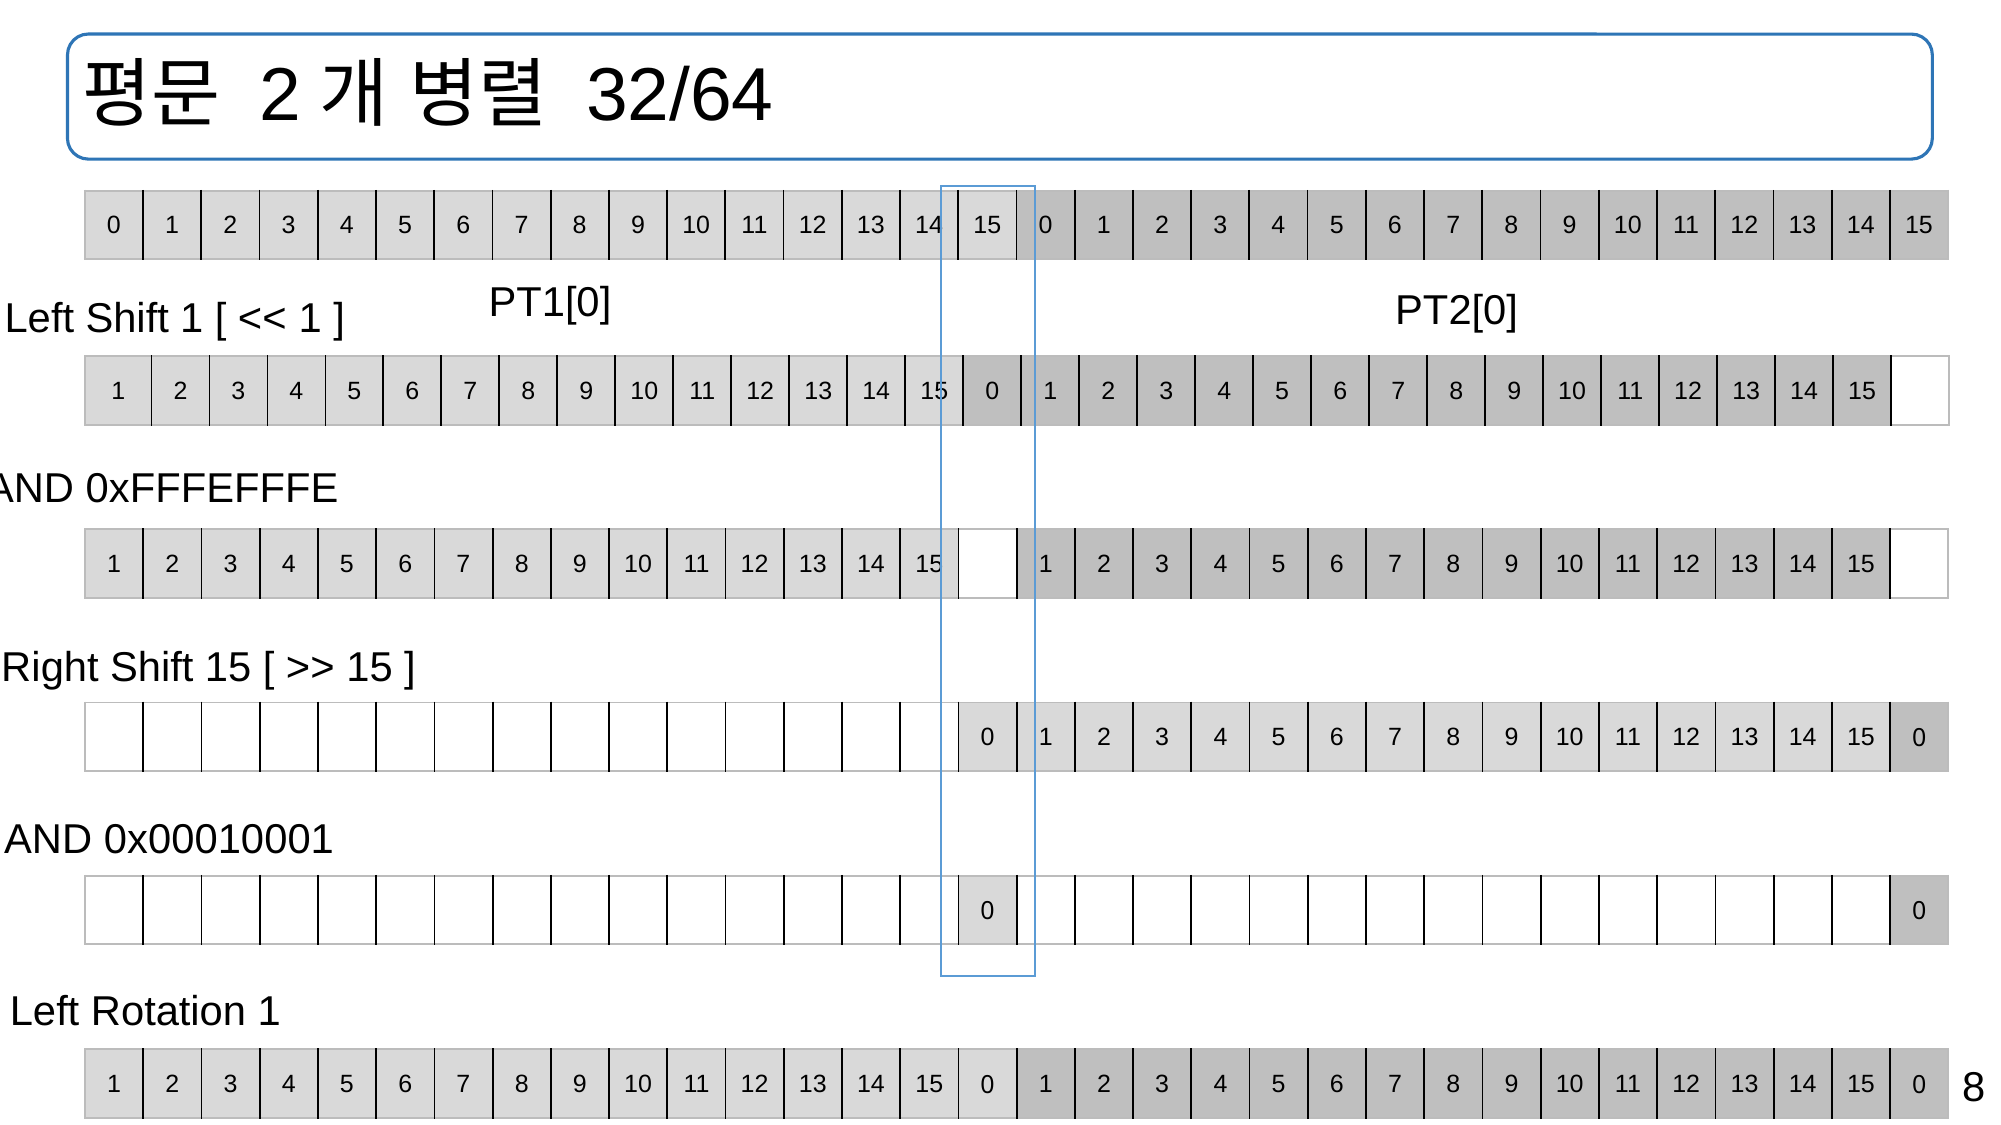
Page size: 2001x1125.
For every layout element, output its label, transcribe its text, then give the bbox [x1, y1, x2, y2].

table_header 2 [202, 192, 259, 258]
table_header [494, 877, 550, 943]
table_header [1192, 877, 1249, 943]
table_header 8 [1425, 1050, 1482, 1117]
table_header 5 [1250, 703, 1307, 770]
table_header 8 [1425, 530, 1482, 597]
table_header 8 [500, 357, 556, 424]
table_header 13 [1716, 1050, 1773, 1117]
table_header 2 [1076, 530, 1132, 597]
table_header 11 [1600, 530, 1656, 597]
table_header 3 [1134, 703, 1190, 770]
table_header [261, 703, 317, 770]
table_header [1542, 877, 1598, 943]
table_header 7 [435, 1050, 492, 1117]
text_box AND 0xFFFEFFFE [0, 453, 354, 518]
table_header 12 [1716, 192, 1773, 258]
table_header 1 [86, 1050, 142, 1117]
table_header 5 [377, 192, 433, 258]
table_header [144, 703, 201, 770]
table_header 5 [1250, 1050, 1307, 1117]
table_header 15 [1833, 530, 1889, 597]
table_header 4 [268, 357, 325, 424]
table_header 0 [959, 1050, 1016, 1117]
table_header 3 [202, 1050, 259, 1117]
table_header 12 [726, 1050, 783, 1117]
table_header [901, 877, 940, 943]
table_header [1716, 877, 1773, 943]
table_header 7 [435, 530, 492, 597]
table_header 14 [1833, 192, 1889, 258]
table_header 11 [1602, 357, 1658, 424]
table_header 13 [785, 530, 841, 597]
table_header 14 [1775, 1050, 1831, 1117]
table_header 4 [261, 530, 317, 597]
table_header 6 [377, 1050, 434, 1117]
table_header 15 [1891, 192, 1947, 258]
table_header [552, 703, 608, 770]
table_header 3 [1138, 357, 1194, 424]
table_header 10 [1542, 1050, 1598, 1117]
table_header 3 [210, 357, 267, 424]
table_header 6 [435, 192, 492, 258]
table_header 7 [442, 357, 498, 424]
table_header 5 [1308, 192, 1365, 258]
table_header 10 [1544, 357, 1600, 424]
table_header [144, 877, 201, 943]
table_header 12 [732, 357, 788, 424]
table_header 7 [493, 192, 550, 258]
table_header 6 [1312, 357, 1368, 424]
table_header 14 [843, 530, 899, 597]
table_header 6 [1309, 1050, 1365, 1117]
table_header 14 [1775, 530, 1831, 597]
table_header 15 [1833, 1050, 1889, 1117]
table_header 10 [1542, 703, 1598, 770]
table_header 8 [1428, 357, 1484, 424]
table_header 11 [1600, 703, 1656, 770]
text_box PT1[0] [473, 267, 627, 333]
table_header 1 [1076, 192, 1132, 258]
table_header 2 [1076, 1050, 1132, 1117]
table_header 0 [86, 192, 142, 258]
table_header 2 [144, 530, 201, 597]
table_header 6 [1309, 703, 1365, 770]
table_header 13 [1774, 192, 1831, 258]
table_header 13 [785, 1050, 841, 1117]
text_box AND 0x00010001 [0, 804, 349, 869]
table_header [1600, 877, 1656, 943]
table_header [202, 877, 259, 943]
table_header 4 [261, 1050, 317, 1117]
table_header 1 [1018, 1050, 1074, 1117]
table_header 2 [1076, 703, 1132, 770]
table_header 15 [1833, 703, 1889, 770]
table_header [610, 877, 666, 943]
table_header [726, 877, 783, 943]
table_header [261, 877, 317, 943]
table_header 4 [1192, 703, 1249, 770]
table_header 1 [1036, 530, 1074, 597]
table_header 15 [906, 357, 940, 424]
table_header 15 [1834, 357, 1890, 424]
table_header 11 [668, 1050, 725, 1117]
table_header 1 [1036, 357, 1078, 424]
table_header 12 [1658, 1050, 1715, 1117]
text_box PT2[0] [1380, 275, 1533, 340]
table_header 15 [901, 530, 940, 597]
table_header 13 [843, 192, 899, 258]
table_header 12 [1658, 703, 1715, 770]
table_header [668, 703, 725, 770]
text_box Left Shift 1 [ << 1 ] [0, 283, 372, 349]
table_header 10 [1600, 192, 1656, 258]
table_header [202, 703, 259, 770]
table_header 11 [1658, 192, 1714, 258]
table_header 0 [1036, 192, 1074, 258]
table_header 9 [558, 357, 614, 424]
table_header 9 [1541, 192, 1598, 258]
table_header 6 [1367, 192, 1423, 258]
table_header 11 [1600, 1050, 1656, 1117]
table_header 12 [784, 192, 841, 258]
table_header [319, 703, 375, 770]
table_header 3 [202, 530, 259, 597]
table_header [1425, 877, 1482, 943]
table_header [377, 703, 434, 770]
text_box Right Shift 15 [ >> 15 ] [0, 632, 431, 697]
table_header 8 [552, 192, 608, 258]
table_header 9 [1486, 357, 1542, 424]
table_header 8 [1483, 192, 1540, 258]
table_header 8 [494, 530, 550, 597]
table_header [319, 877, 375, 943]
table_header 1 [86, 530, 142, 597]
table_header [1483, 877, 1540, 943]
table_header 13 [790, 357, 846, 424]
table_header 14 [901, 192, 940, 258]
table_header 6 [384, 357, 440, 424]
table_header 13 [1718, 357, 1774, 424]
table_header [843, 703, 899, 770]
table_header 5 [1250, 530, 1307, 597]
table_header 11 [726, 192, 783, 258]
table_header [1658, 877, 1715, 943]
table_header 10 [668, 192, 724, 258]
table_header 2 [1080, 357, 1136, 424]
table_header 4 [1196, 357, 1252, 424]
table_header 2 [152, 357, 209, 424]
table_header [377, 877, 434, 943]
table_header 6 [1309, 530, 1365, 597]
table_header 11 [668, 530, 725, 597]
table_header [785, 703, 841, 770]
table_header 7 [1425, 192, 1481, 258]
table_header 8 [1425, 703, 1482, 770]
table_header 9 [1483, 530, 1540, 597]
table_header [1134, 877, 1190, 943]
table_header [843, 877, 899, 943]
table_header [1775, 877, 1831, 943]
text_box [940, 185, 1036, 977]
table_header 12 [1658, 530, 1715, 597]
table_header [435, 703, 492, 770]
table_header 4 [319, 192, 375, 258]
table_header 10 [1542, 530, 1598, 597]
table_header [552, 877, 608, 943]
table_header 5 [319, 1050, 375, 1117]
table_header 6 [377, 530, 434, 597]
table_header [726, 703, 783, 770]
table_header 2 [144, 1050, 201, 1117]
table_header 9 [552, 1050, 608, 1117]
table_header 9 [1483, 703, 1540, 770]
table_header [1076, 877, 1132, 943]
table_header 5 [319, 530, 375, 597]
table_header [1891, 530, 1947, 597]
table_header 12 [1660, 357, 1716, 424]
table_header 7 [1367, 1050, 1423, 1117]
table_header 0 [1891, 703, 1947, 770]
table_header [1250, 877, 1307, 943]
table_header [785, 877, 841, 943]
table_header [1036, 877, 1074, 943]
table_header 2 [1134, 192, 1190, 258]
table_header [494, 703, 550, 770]
table_header 10 [610, 1050, 666, 1117]
table_header 14 [848, 357, 904, 424]
table_header [1892, 357, 1948, 424]
table_header 3 [1134, 530, 1190, 597]
table_header 7 [1367, 530, 1423, 597]
table_header [901, 703, 940, 770]
table_header 5 [1254, 357, 1310, 424]
table_header 3 [1134, 1050, 1190, 1117]
table_header [610, 703, 666, 770]
table_header 10 [616, 357, 672, 424]
table_header 1 [1036, 703, 1074, 770]
table_header [86, 877, 142, 943]
table_header 7 [1367, 703, 1423, 770]
table_header 14 [843, 1050, 899, 1117]
table_header 14 [1776, 357, 1832, 424]
table_header [86, 703, 142, 770]
table_header 10 [610, 530, 666, 597]
table_header 15 [901, 1050, 958, 1117]
table_header [668, 877, 725, 943]
table_header 1 [86, 357, 151, 424]
table_header [1309, 877, 1365, 943]
table_header [435, 877, 492, 943]
table_header 3 [260, 192, 317, 258]
table_header 3 [1192, 192, 1248, 258]
table_header 4 [1192, 1050, 1249, 1117]
table_header 7 [1370, 357, 1426, 424]
table_header 9 [552, 530, 608, 597]
table_header 12 [726, 530, 783, 597]
table_header 5 [326, 357, 382, 424]
table_header [1833, 877, 1889, 943]
table_header 11 [674, 357, 730, 424]
title 평문 2개 병렬 32/64 [67, 34, 1933, 160]
text_box Left Rotation 1 [0, 976, 308, 1041]
table_header 1 [144, 192, 200, 258]
table_header 0 [1891, 877, 1947, 943]
table_header 4 [1192, 530, 1249, 597]
table_header 14 [1775, 703, 1831, 770]
table_header 0 [1891, 1050, 1947, 1117]
table_header 8 [494, 1050, 550, 1117]
table_header 13 [1716, 703, 1773, 770]
table_header 9 [610, 192, 666, 258]
table_header 13 [1716, 530, 1773, 597]
table_header 9 [1483, 1050, 1540, 1117]
table_header [1367, 877, 1423, 943]
table_header 4 [1250, 192, 1307, 258]
